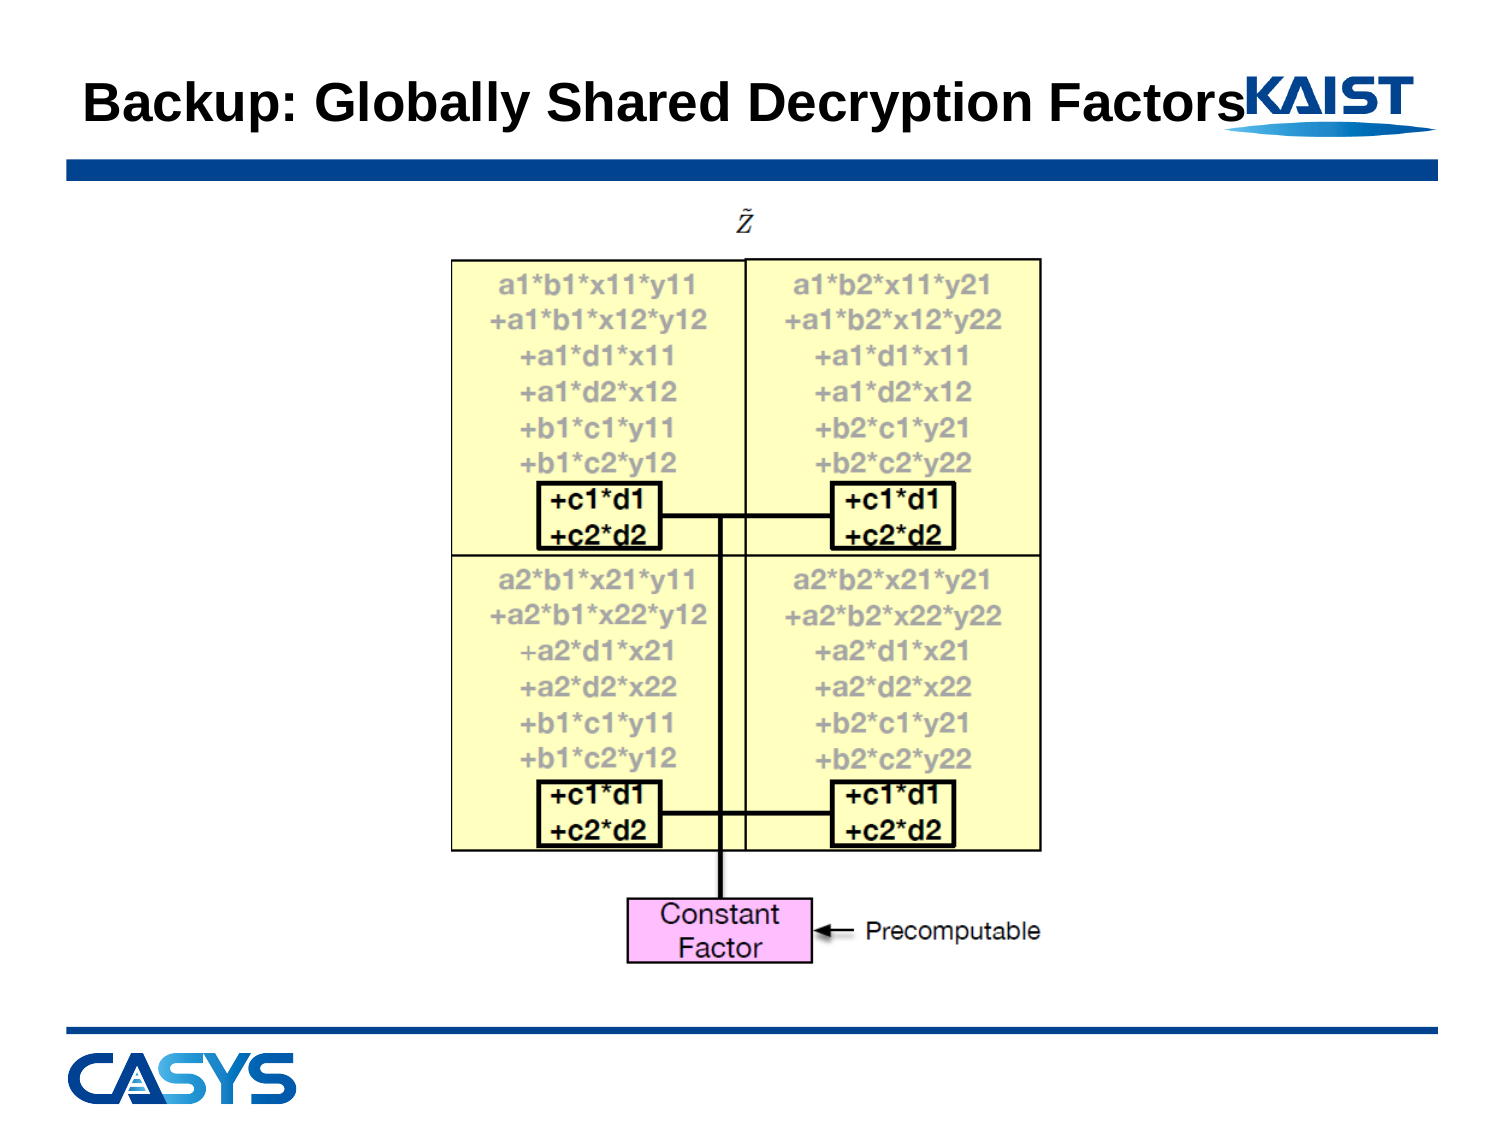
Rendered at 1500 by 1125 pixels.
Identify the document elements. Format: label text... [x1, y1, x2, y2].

title Backup: Globally Shared Decryption Factors [67, 36, 1276, 171]
picture [451, 204, 1049, 965]
picture [1276, 71, 1457, 142]
picture [55, 1040, 309, 1117]
